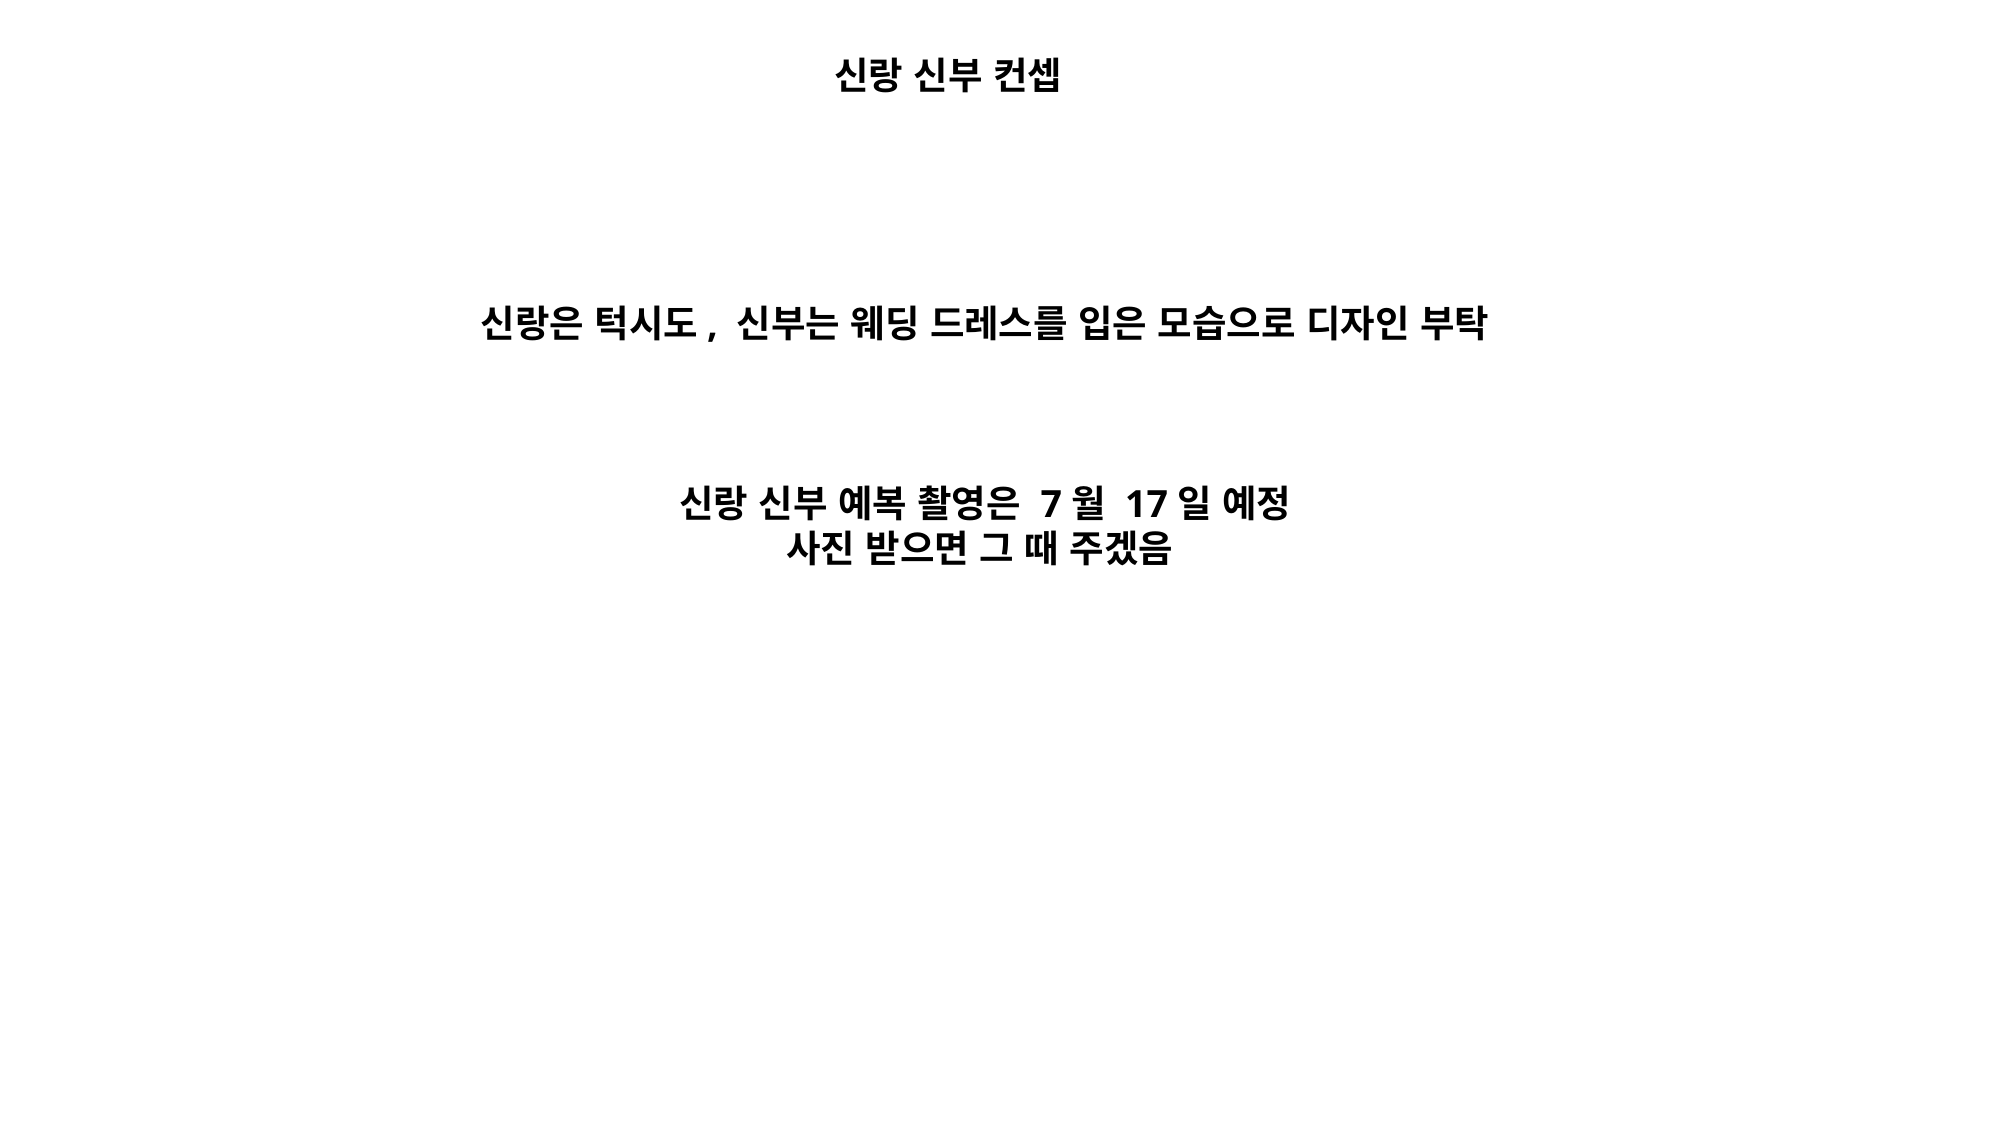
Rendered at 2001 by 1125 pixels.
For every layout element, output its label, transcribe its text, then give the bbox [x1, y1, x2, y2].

text_box 신랑은 턱시도, 신부는 웨딩 드레스를 입은 모습으로 디자인 부탁 신랑 신부 예복 촬영은 7월 17일 예정 사진 받으면 그 때 주겠음 [241, 292, 1729, 578]
text_box 신랑 신부 컨셉 [151, 44, 1746, 105]
